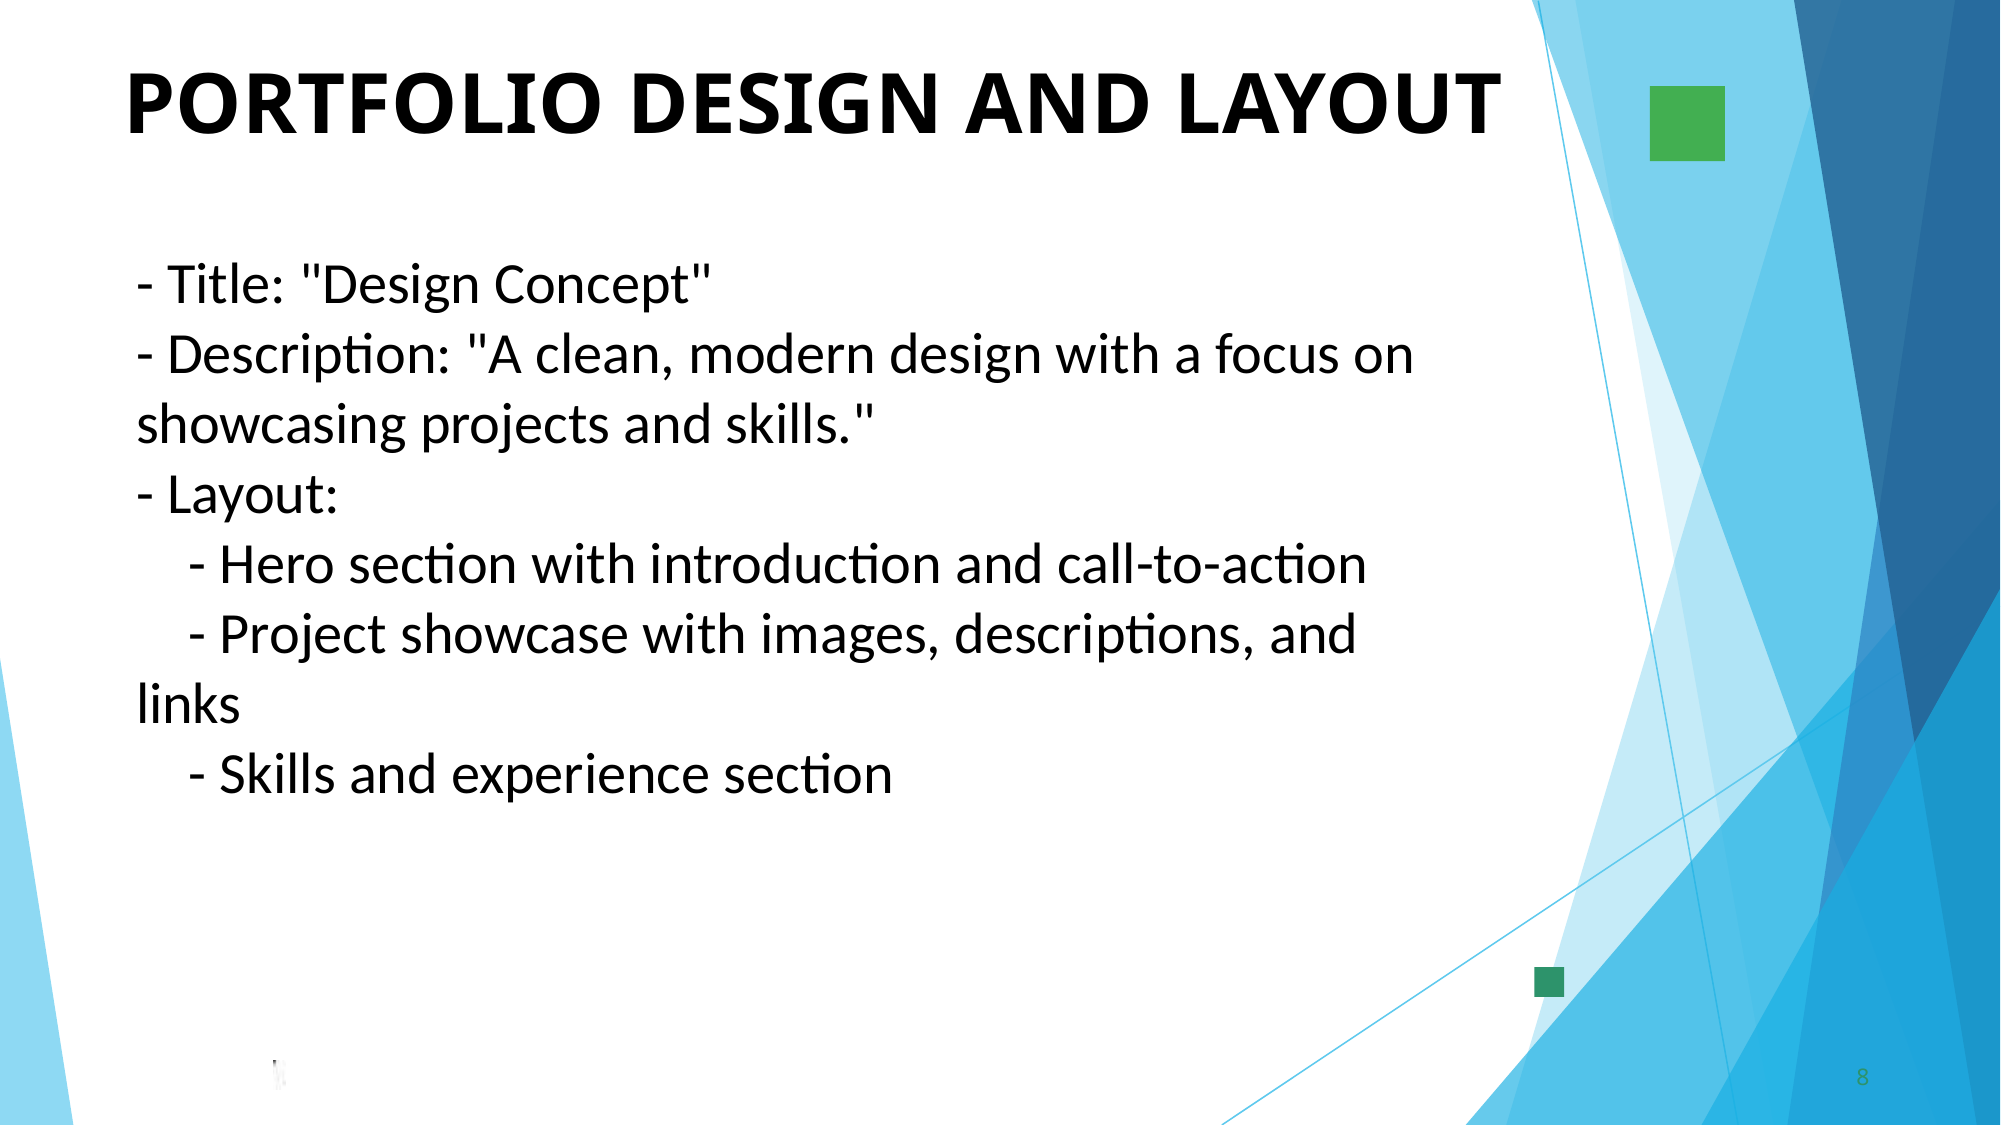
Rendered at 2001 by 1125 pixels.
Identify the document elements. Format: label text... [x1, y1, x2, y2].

text_box 8 [1849, 1061, 1888, 1095]
text_box - Title: "Design Concept" - Description: "A clean, modern design with a focus on showcasing projects and skills." - Layout: - Hero section with introduction and call-to-action - Project showcase with images, descriptions, and links - Skills and experience section [121, 238, 1456, 813]
text_box [1649, 86, 1725, 162]
text_box PORTFOLIO DESIGN AND LAYOUT [121, 47, 1564, 150]
text_box [1534, 967, 1565, 997]
picture [273, 1060, 287, 1091]
